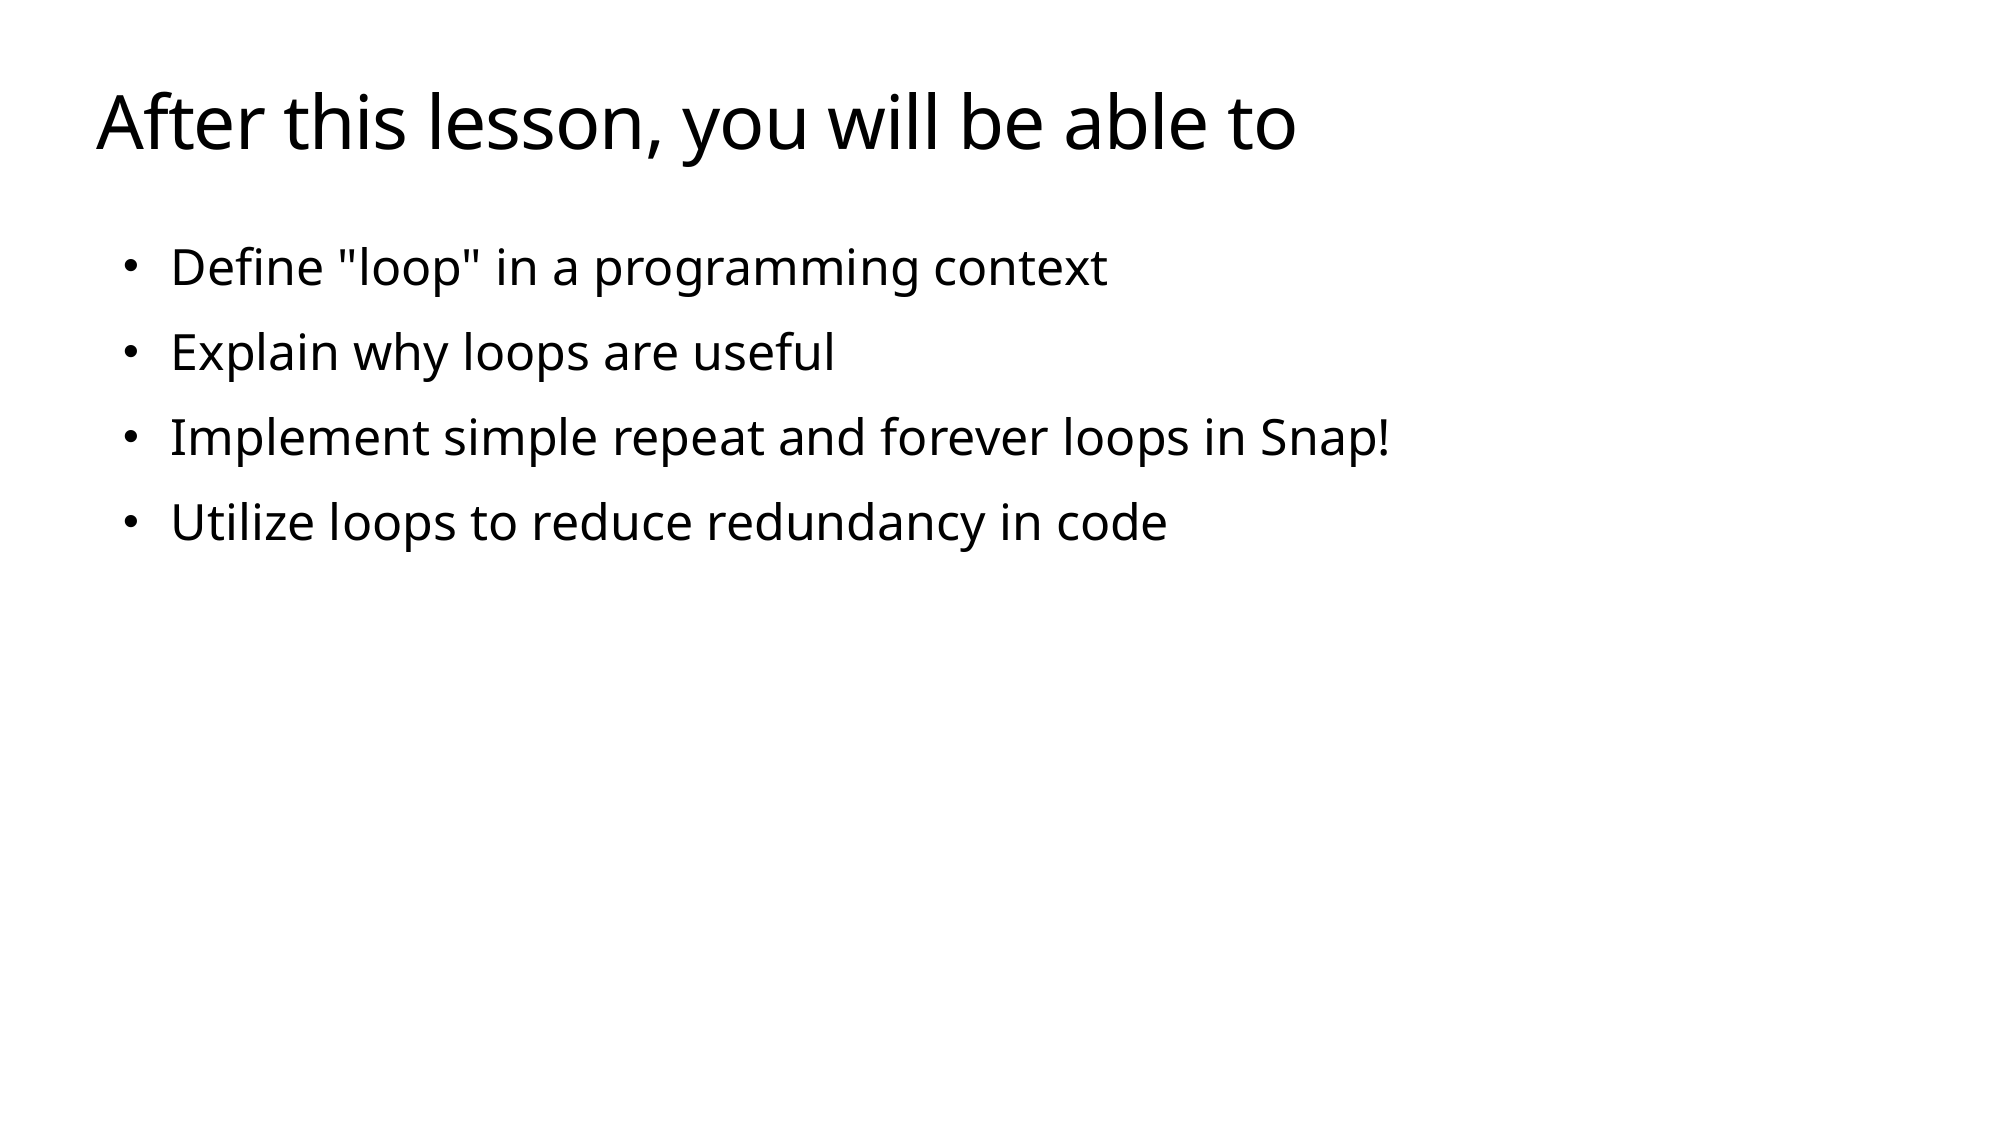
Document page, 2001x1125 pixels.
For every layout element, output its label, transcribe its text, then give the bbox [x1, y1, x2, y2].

text_box Define "loop" in a programming context Explain why loops are useful Implement simple repeat and forever loops in Snap! Utilize loops to reduce redundancy in code [95, 235, 1808, 551]
title After this lesson, you will be able to [96, 75, 1904, 166]
